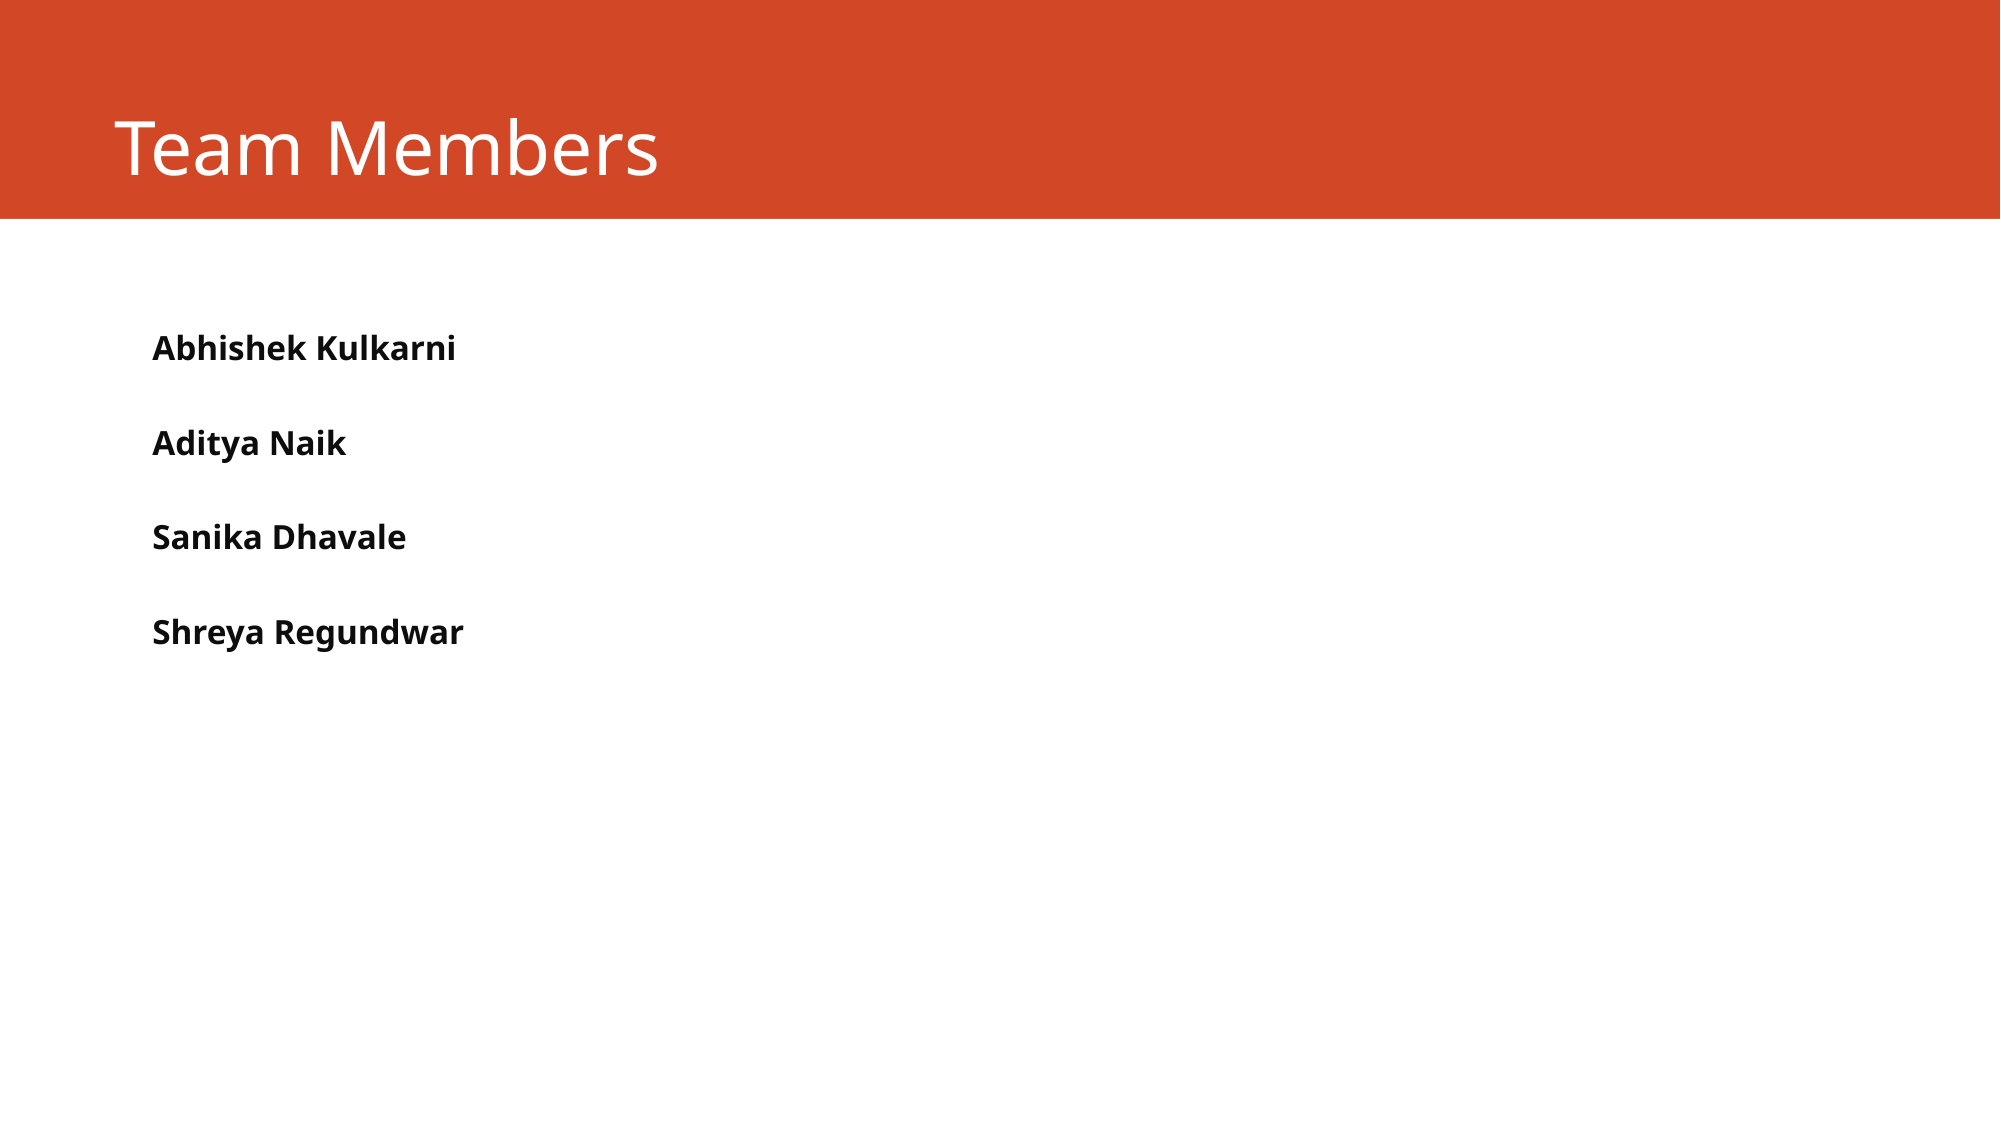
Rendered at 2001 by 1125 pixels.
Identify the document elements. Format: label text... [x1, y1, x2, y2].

list Abhishek Kulkarni Aditya Naik Sanika Dhavale Shreya Regundwar [137, 299, 1523, 1014]
title Team Members [99, 0, 1863, 199]
